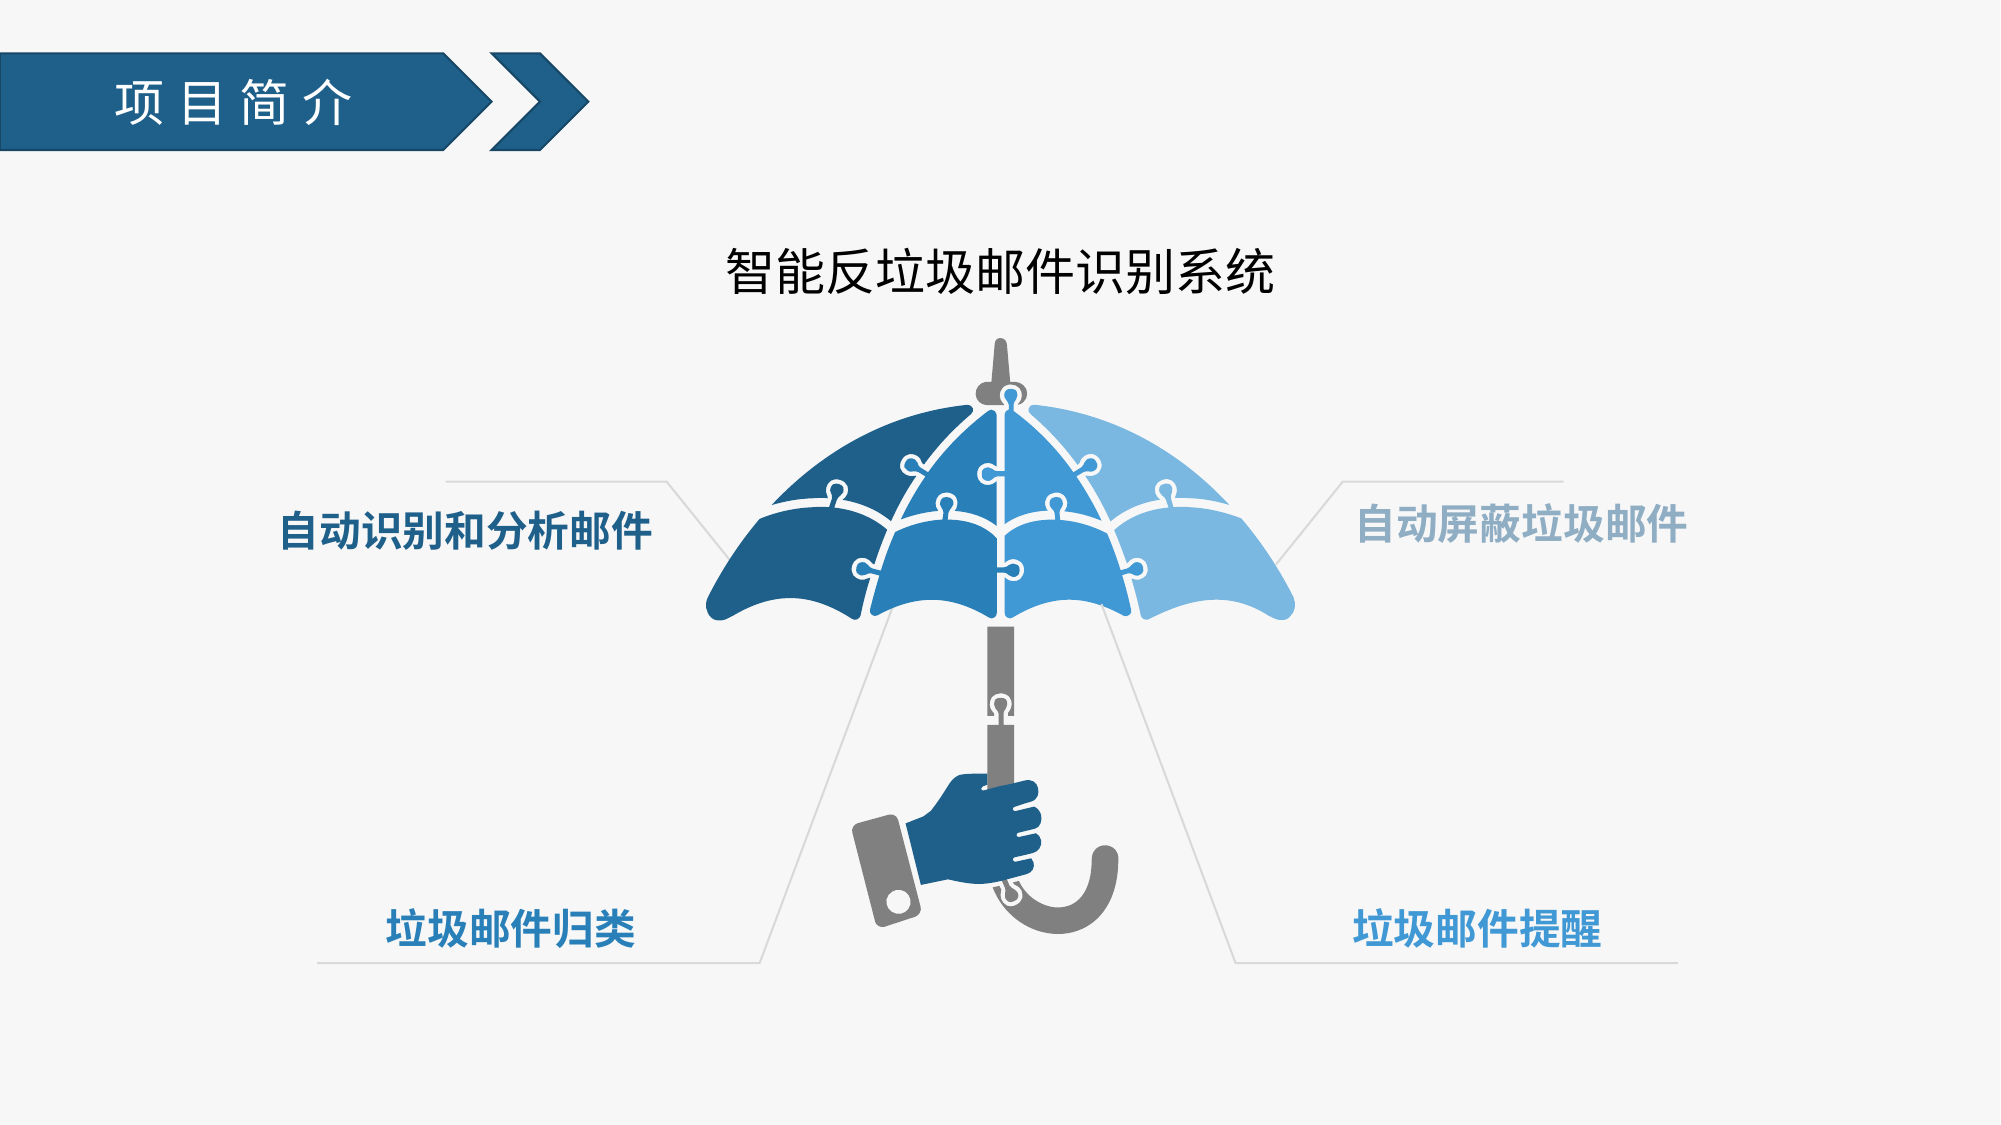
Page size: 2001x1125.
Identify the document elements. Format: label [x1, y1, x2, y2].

text_box [0, 53, 589, 150]
text_box [213, 185, 1778, 964]
